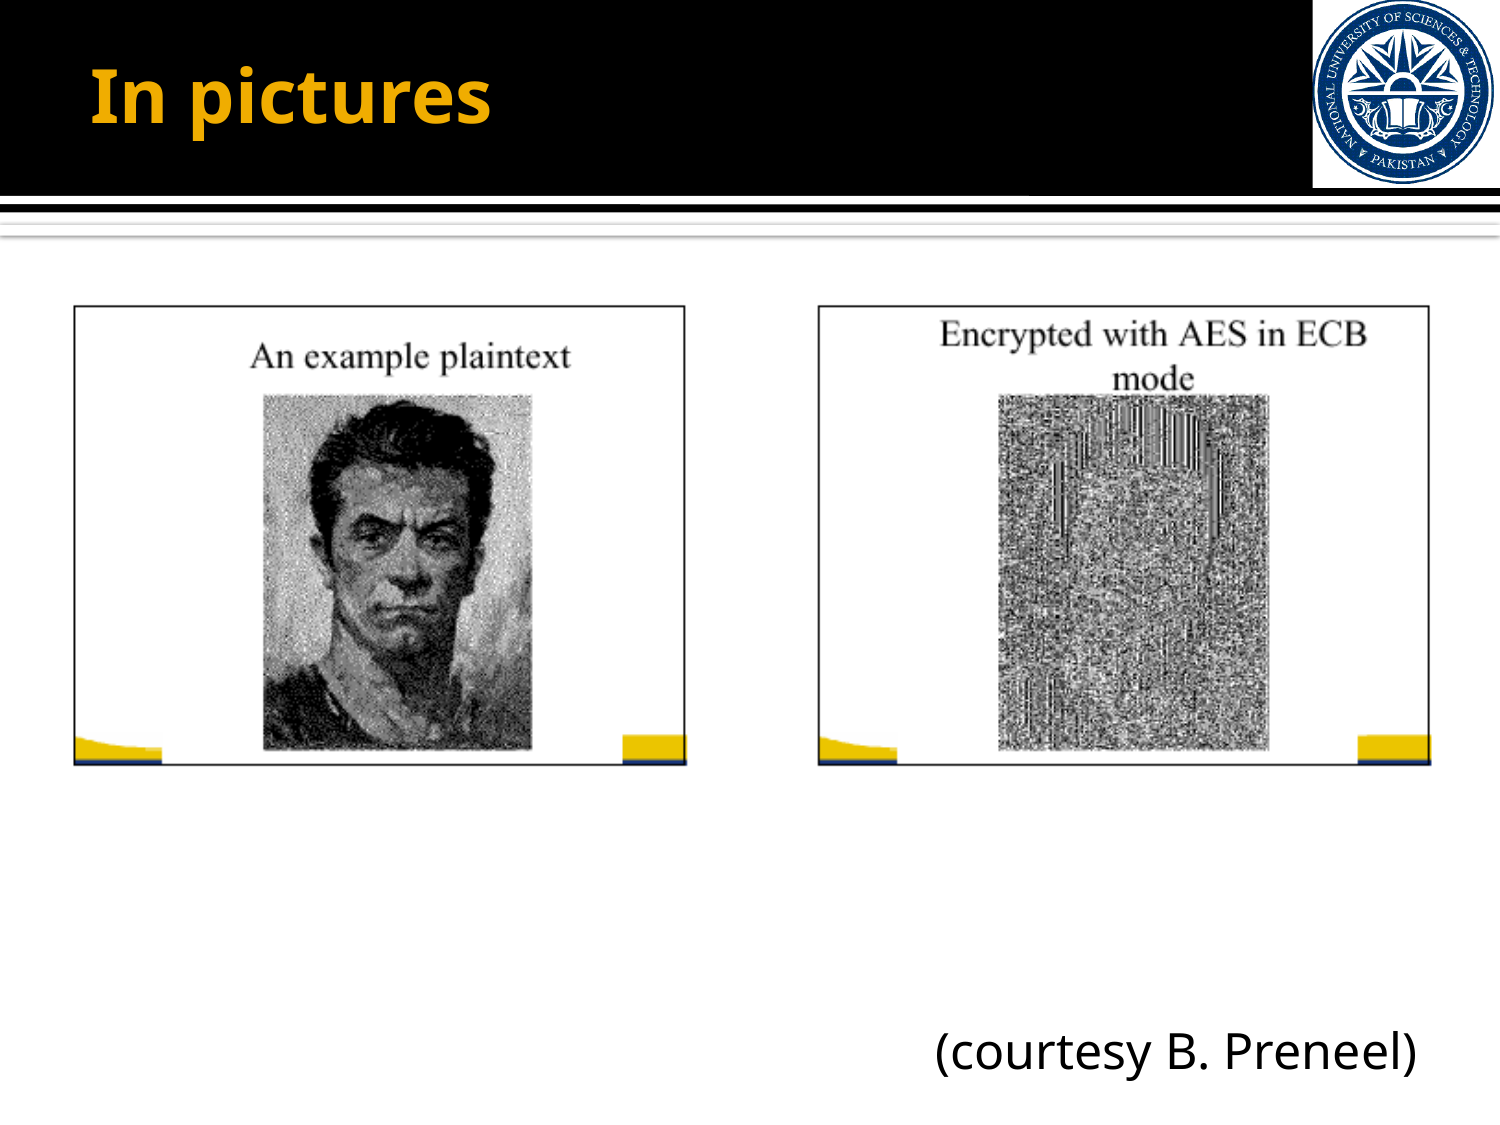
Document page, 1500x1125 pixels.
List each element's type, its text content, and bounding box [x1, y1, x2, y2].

picture [62, 296, 1438, 813]
picture [1312, 0, 1500, 188]
text_box (courtesy B. Preneel) [920, 1012, 1433, 1088]
title In pictures [75, 12, 1313, 175]
